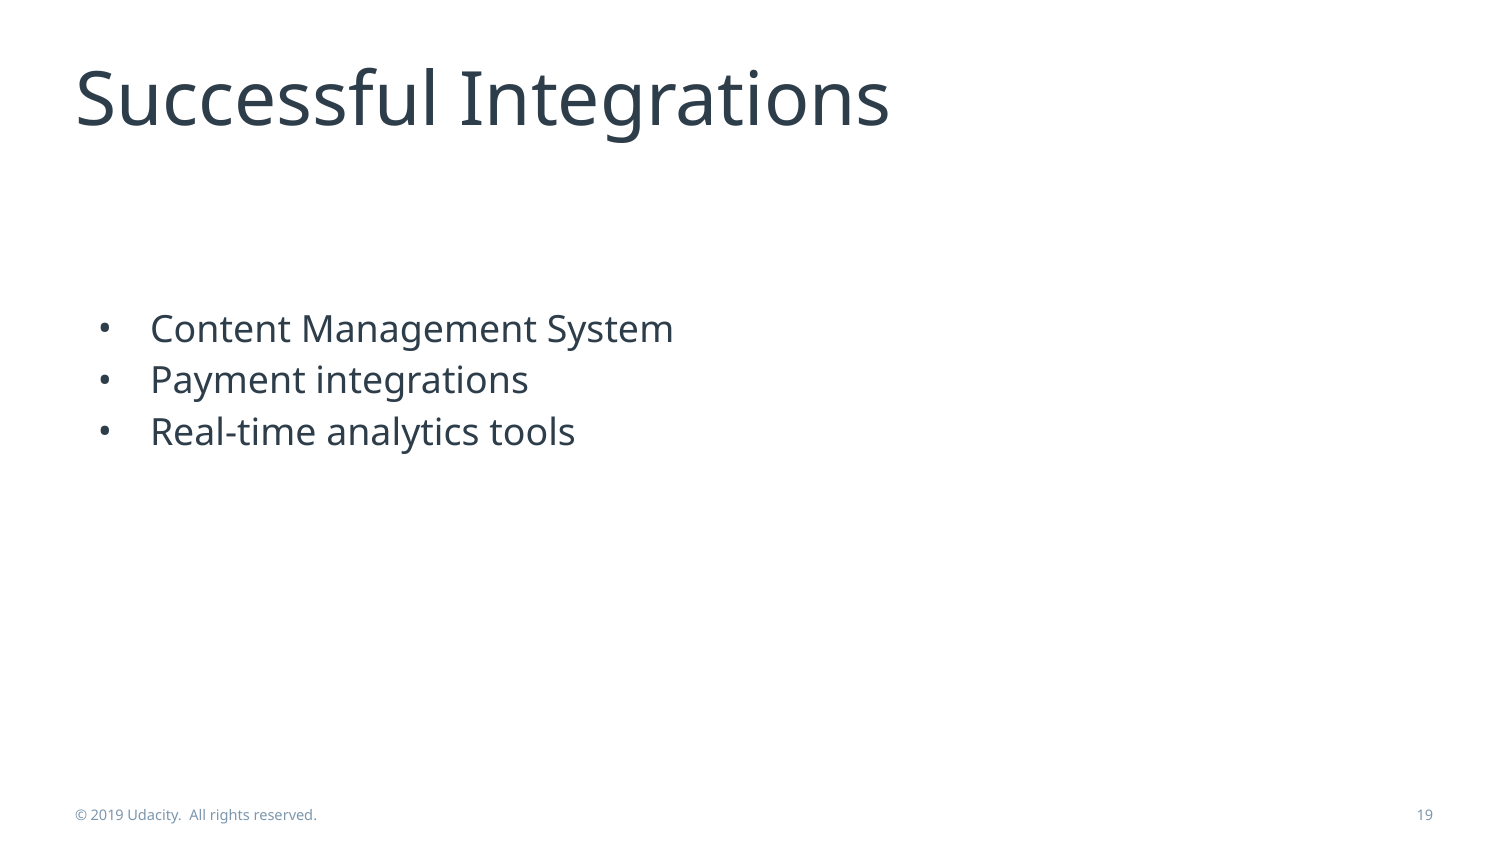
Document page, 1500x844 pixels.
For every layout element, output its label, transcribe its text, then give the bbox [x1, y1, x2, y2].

list © 2019 Udacity. All rights reserved. [75, 806, 725, 826]
slide_number ‹#› [1416, 806, 1434, 826]
list Content Management System Payment integrations Real-time analytics tools [75, 140, 1425, 610]
title Successful Integrations [75, 50, 1425, 140]
